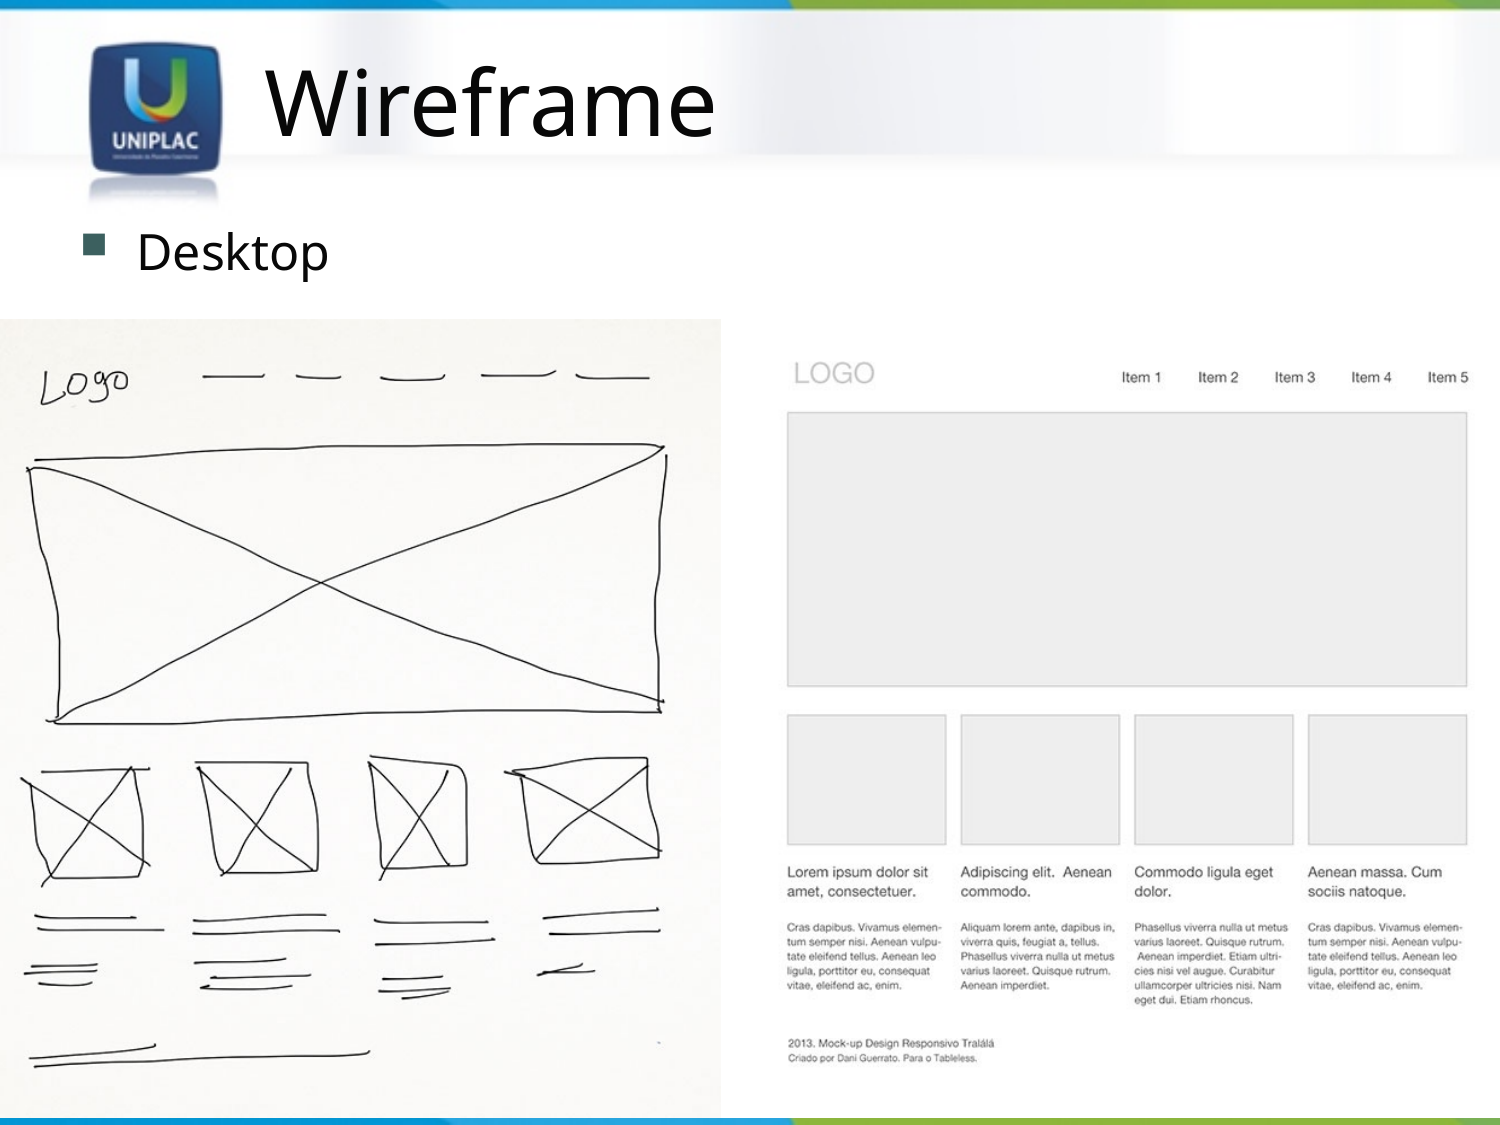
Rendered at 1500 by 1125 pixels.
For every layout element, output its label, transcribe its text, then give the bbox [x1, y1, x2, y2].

picture [0, 0, 1500, 1125]
title Wireframe [249, 12, 1462, 188]
list Desktop [64, 212, 1463, 317]
